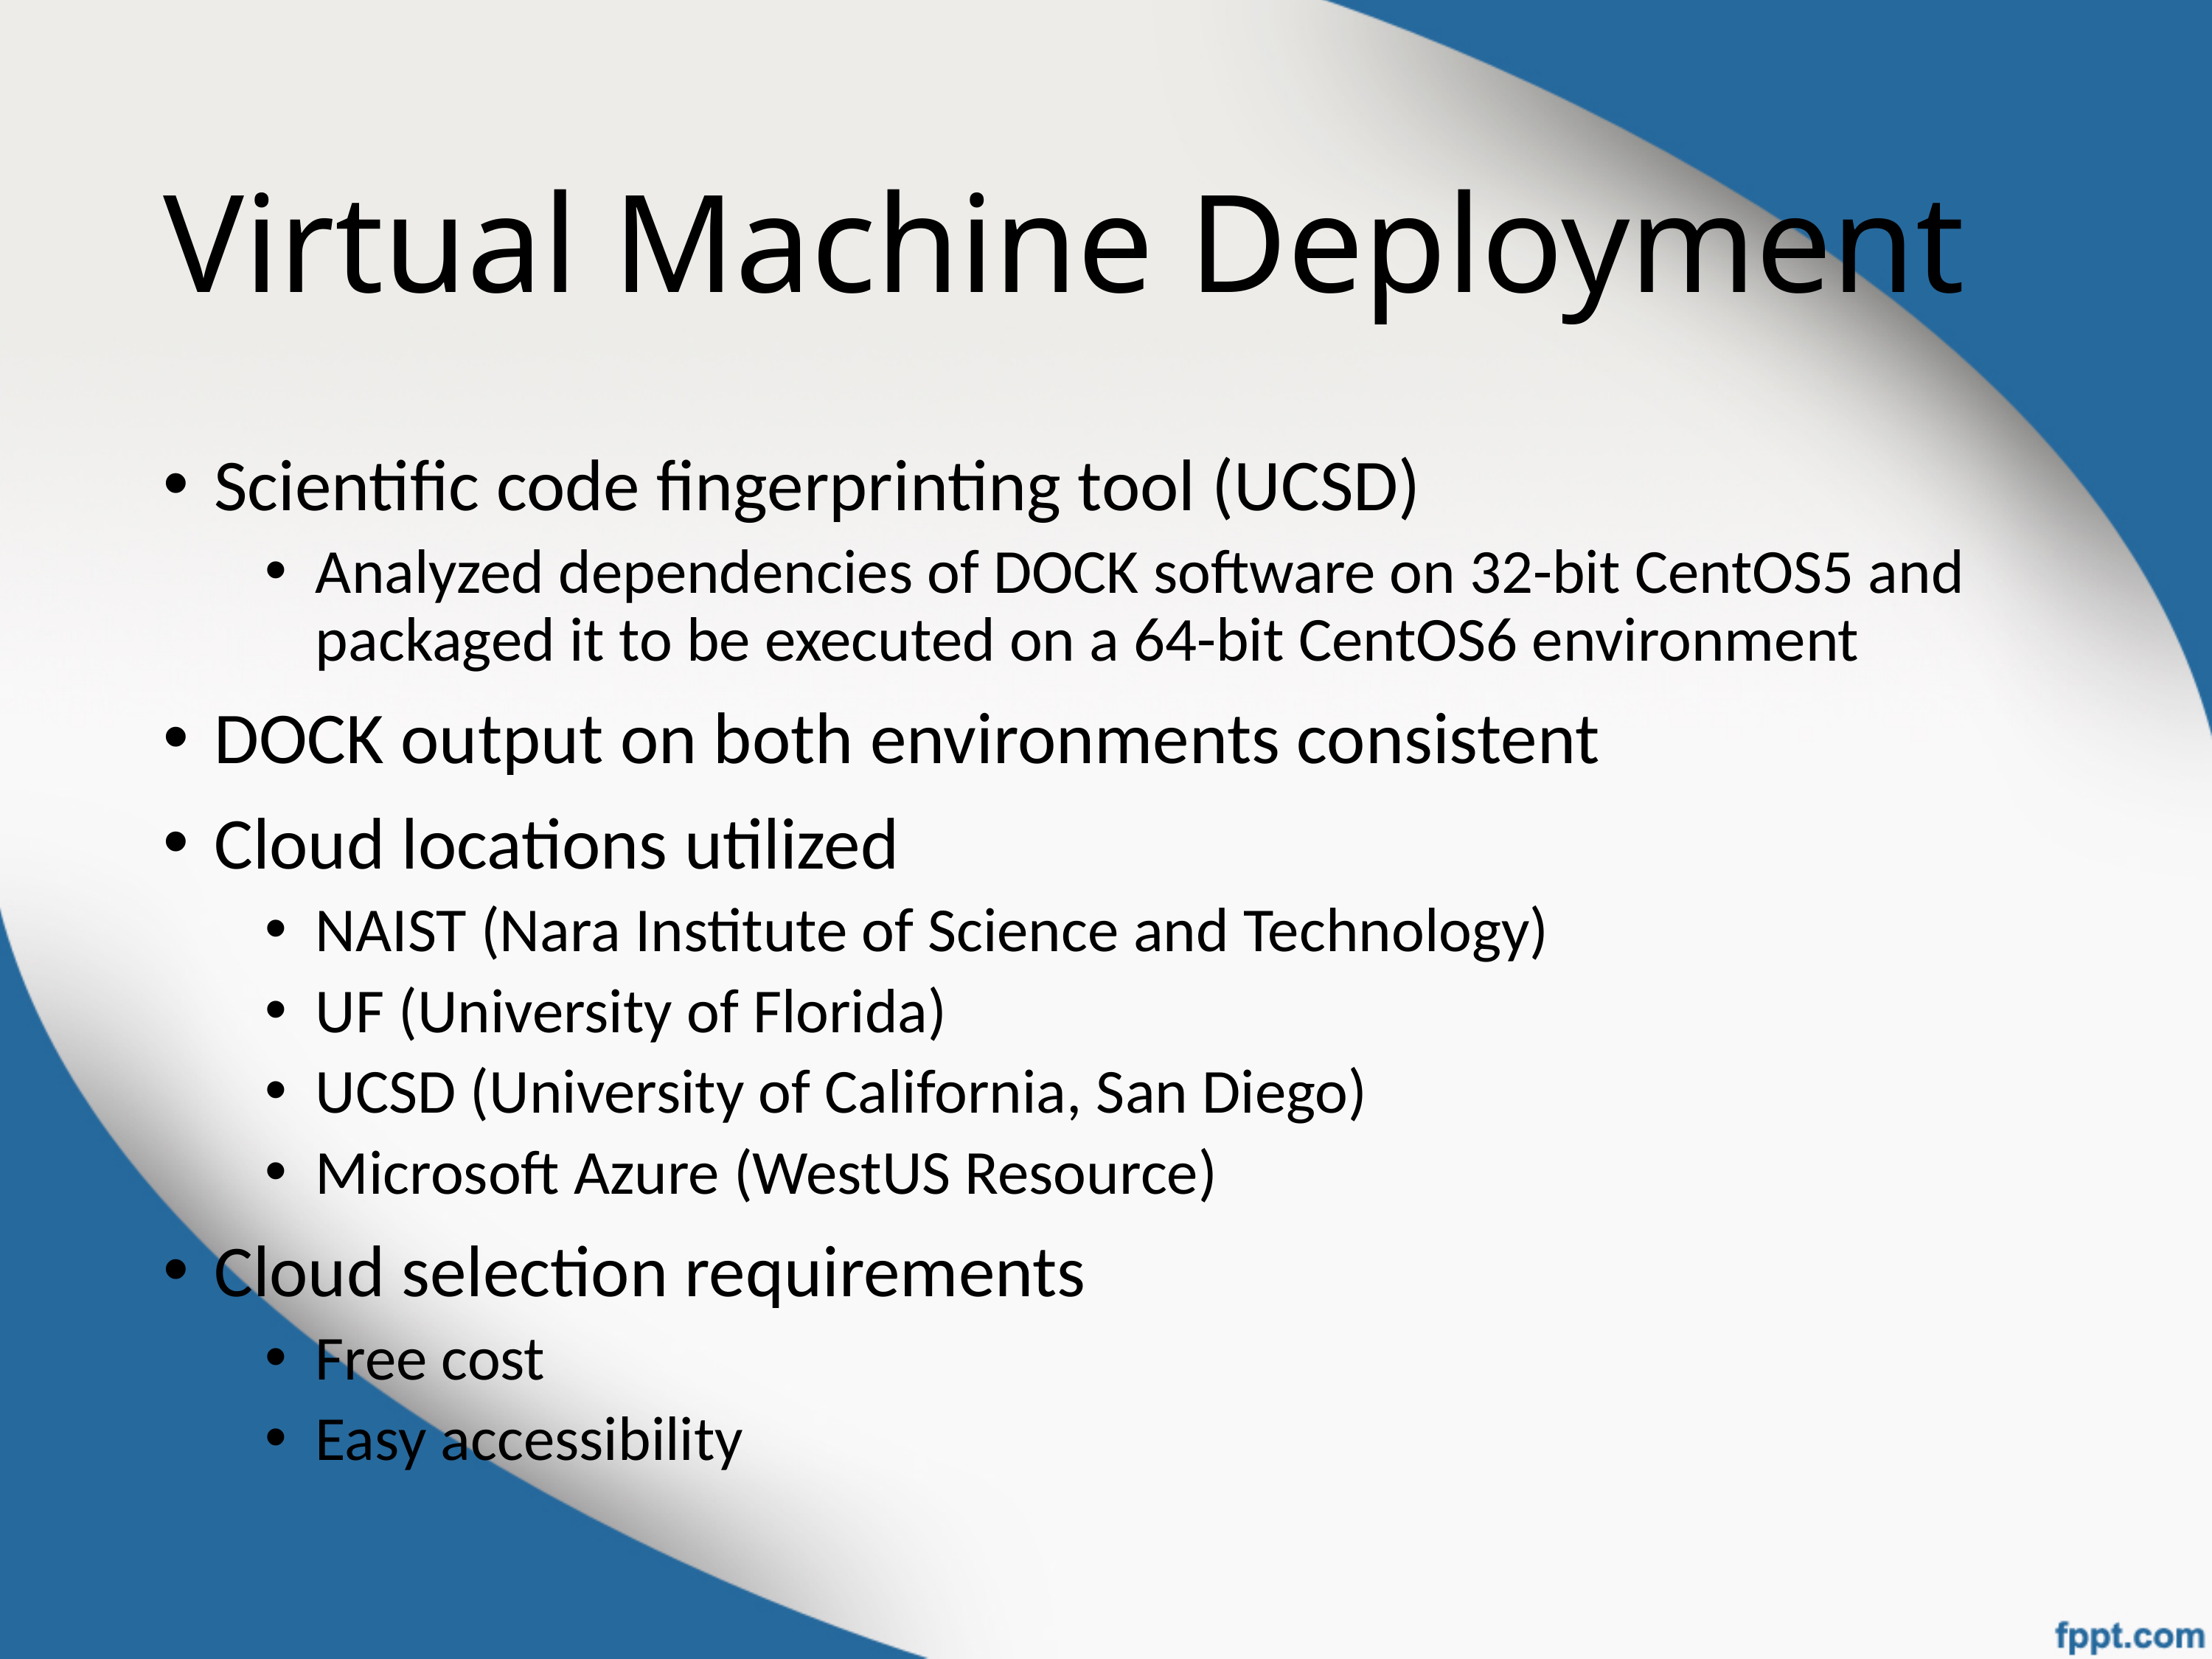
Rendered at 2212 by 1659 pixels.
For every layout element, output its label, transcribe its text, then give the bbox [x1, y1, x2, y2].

picture [0, 0, 2212, 1659]
list Scientific code fingerprinting tool (UCSD) Analyzed dependencies of DOCK software on 32-bit CentOS5 and packaged it to be executed on a 64-bit CentOS6 environment DOCK output on both environments consistent Cloud locations utilized NAIST (Nara Institute of Science and Technology) UF (University of Florida) UCSD (University of California, San Diego) Microsoft Azure (WestUS Resource) Cloud selection requirements Free cost Easy accessibility [152, 441, 2060, 1495]
title Virtual Machine Deployment [152, 88, 2060, 409]
